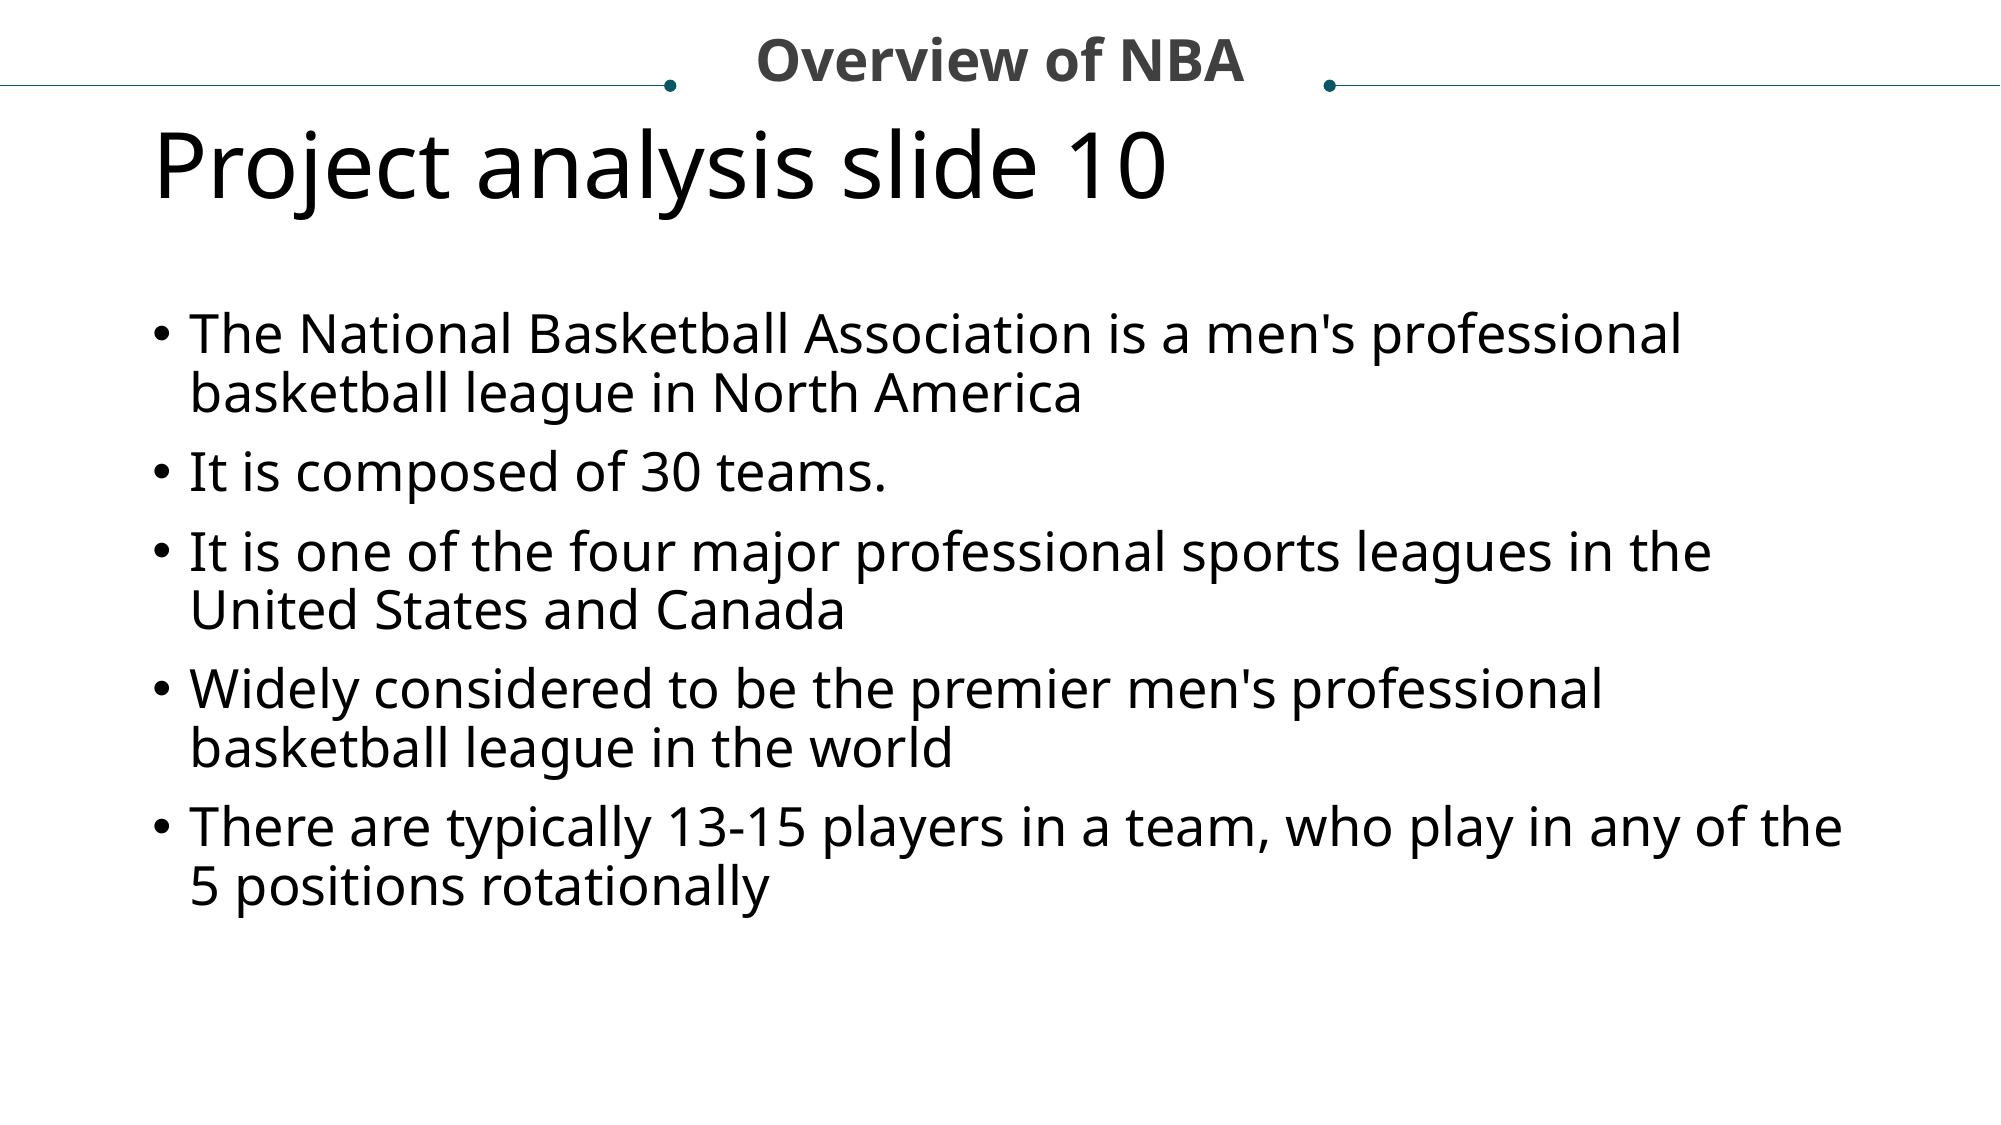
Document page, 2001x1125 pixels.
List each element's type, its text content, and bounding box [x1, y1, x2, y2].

text_box Overview of NBA [37, 31, 1963, 140]
list The National Basketball Association is a men's professional basketball league in North America It is composed of 30 teams. It is one of the four major professional sports leagues in the United States and Canada Widely considered to be the premier men's professional basketball league in the world There are typically 13-15 players in a team, who play in any of the 5 positions rotationally [137, 299, 1863, 1014]
title Project analysis slide 10 [137, 140, 1863, 278]
